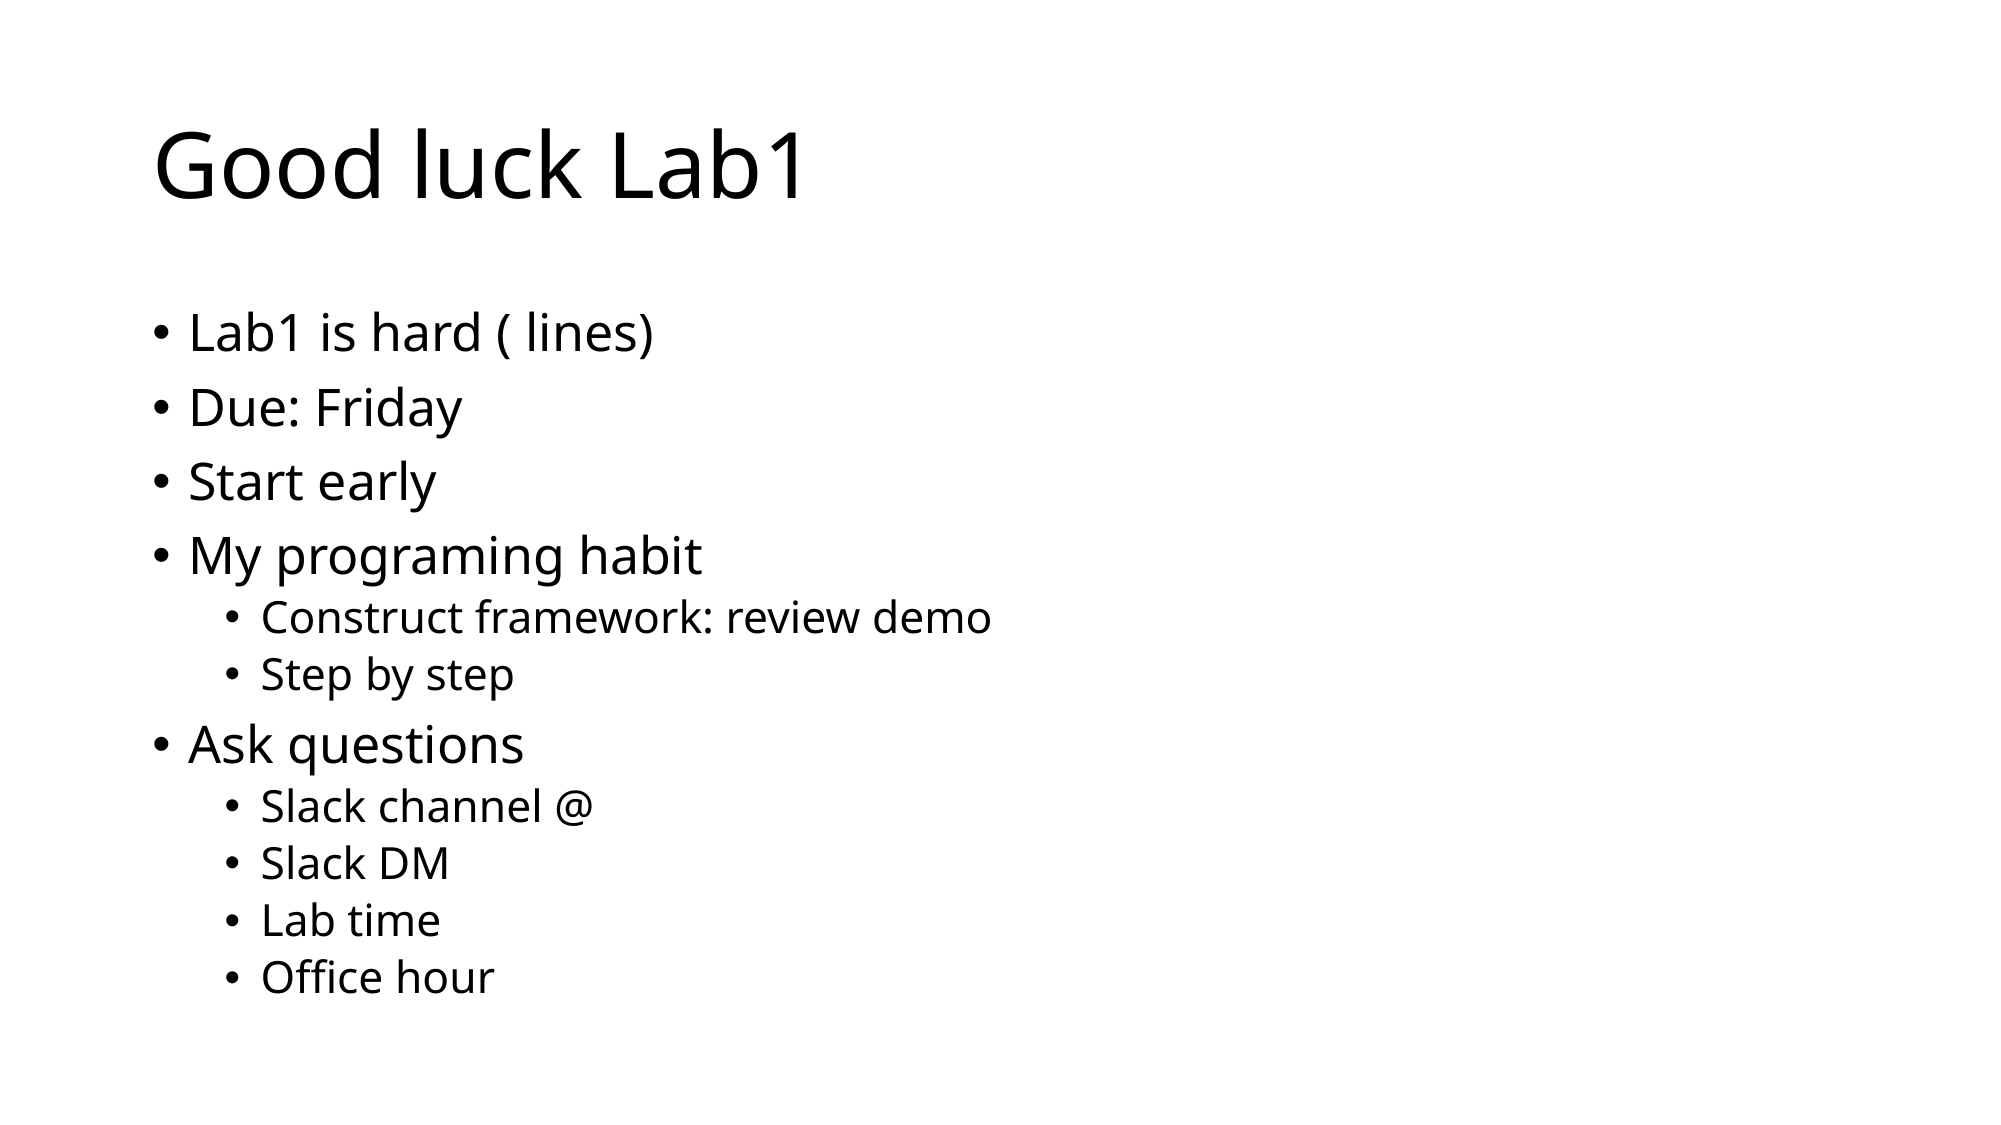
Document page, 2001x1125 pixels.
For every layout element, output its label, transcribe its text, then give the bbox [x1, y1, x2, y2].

title Good luck Lab1 [137, 59, 1863, 278]
